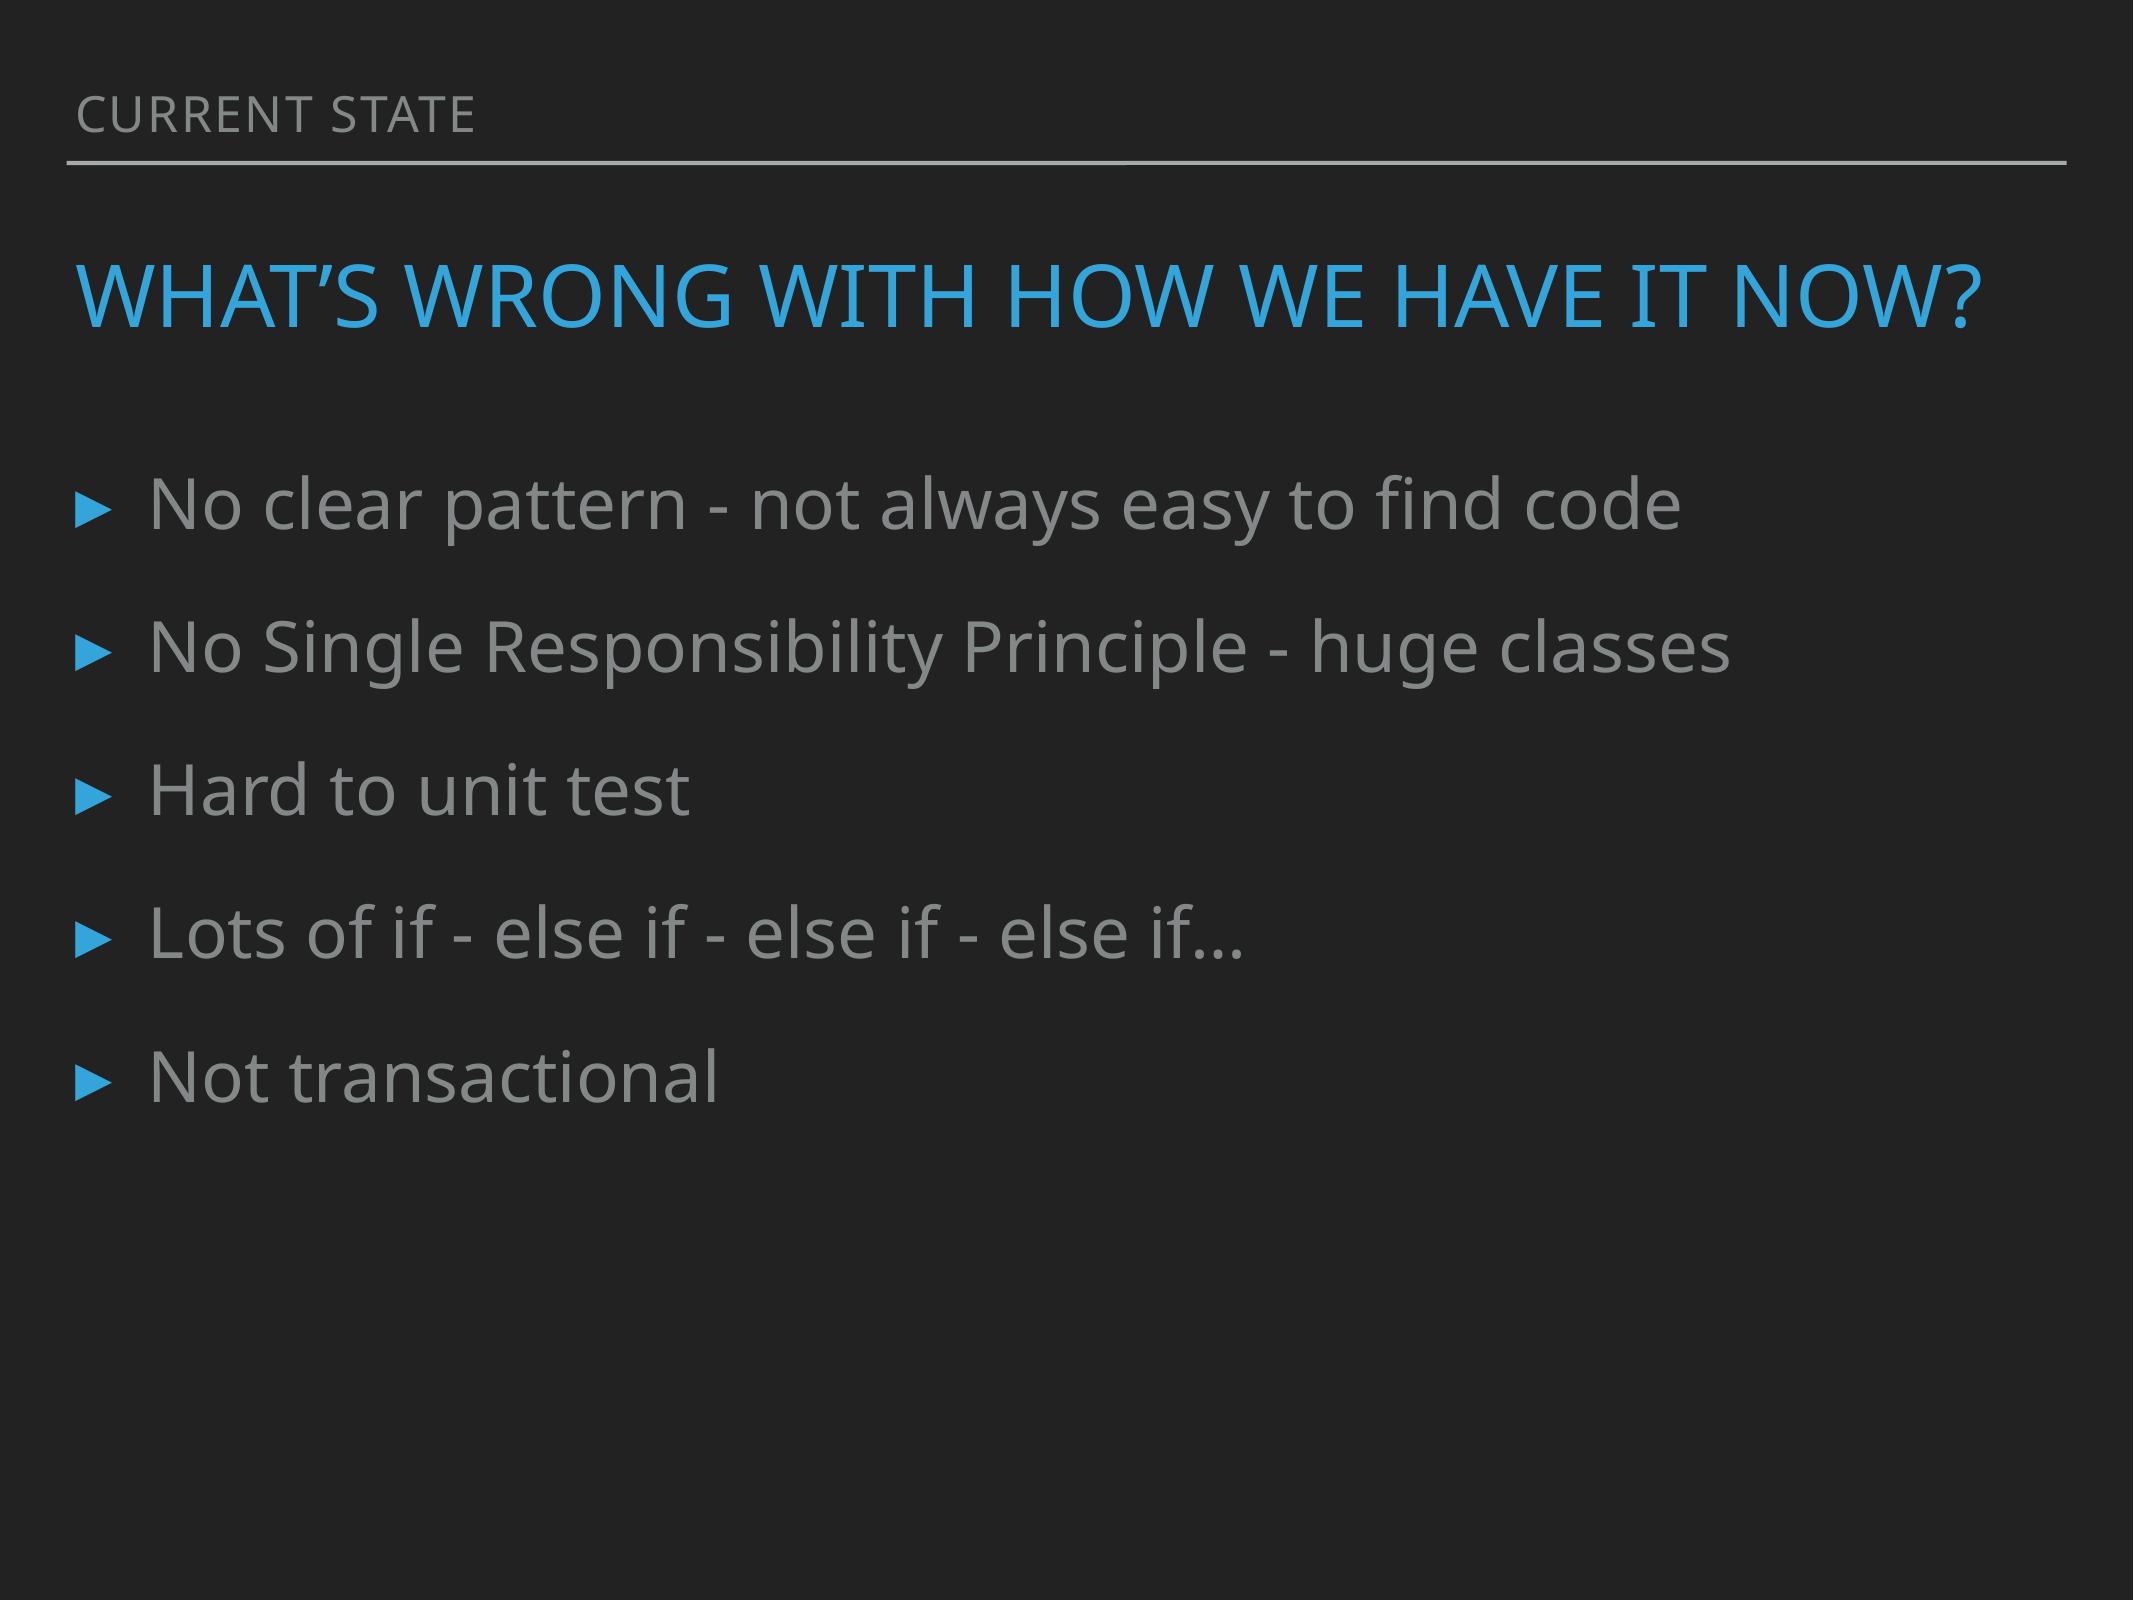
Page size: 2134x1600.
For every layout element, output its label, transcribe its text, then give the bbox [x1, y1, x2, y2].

title what’s wrong with how we have it now? [66, 251, 2068, 372]
list Current state [66, 74, 1901, 151]
list No clear pattern - not always easy to find code No Single Responsibility Principle - huge classes Hard to unit test Lots of if - else if - else if - else if… Not transactional [66, 449, 2068, 1453]
